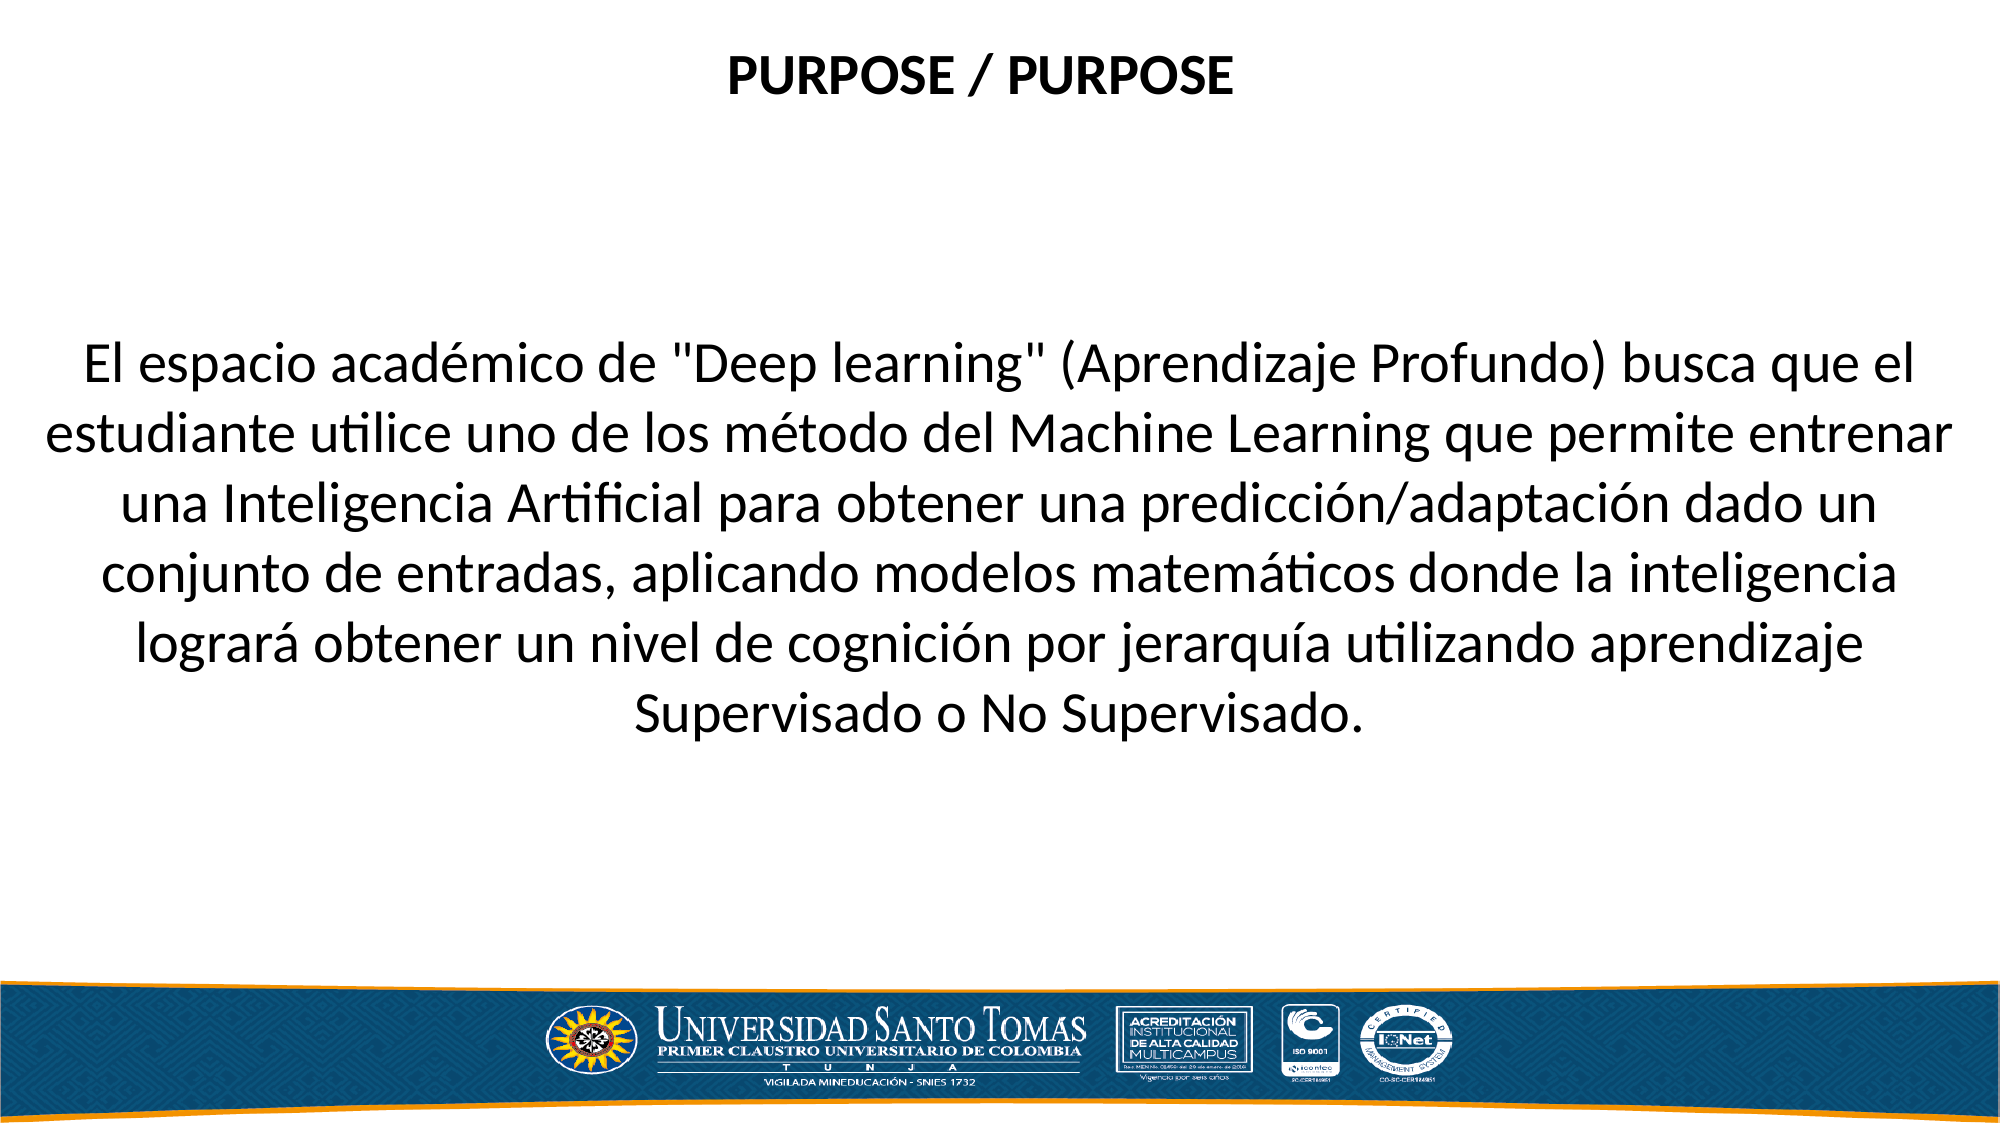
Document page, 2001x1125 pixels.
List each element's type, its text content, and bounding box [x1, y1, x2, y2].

text_box El espacio académico de "Deep learning" (Aprendizaje Profundo) busca que el estudiante utilice uno de los método del Machine Learning que permite entrenar una Inteligencia Artificial para obtener una predicción/adaptación dado un conjunto de entradas, aplicando modelos matemáticos donde la inteligencia logrará obtener un nivel de cognición por jerarquía utilizando aprendizaje Supervisado o No Supervisado. [25, 316, 1975, 752]
picture [0, 0, 2000, 1123]
text_box PURPOSE / PURPOSE [712, 28, 1251, 114]
